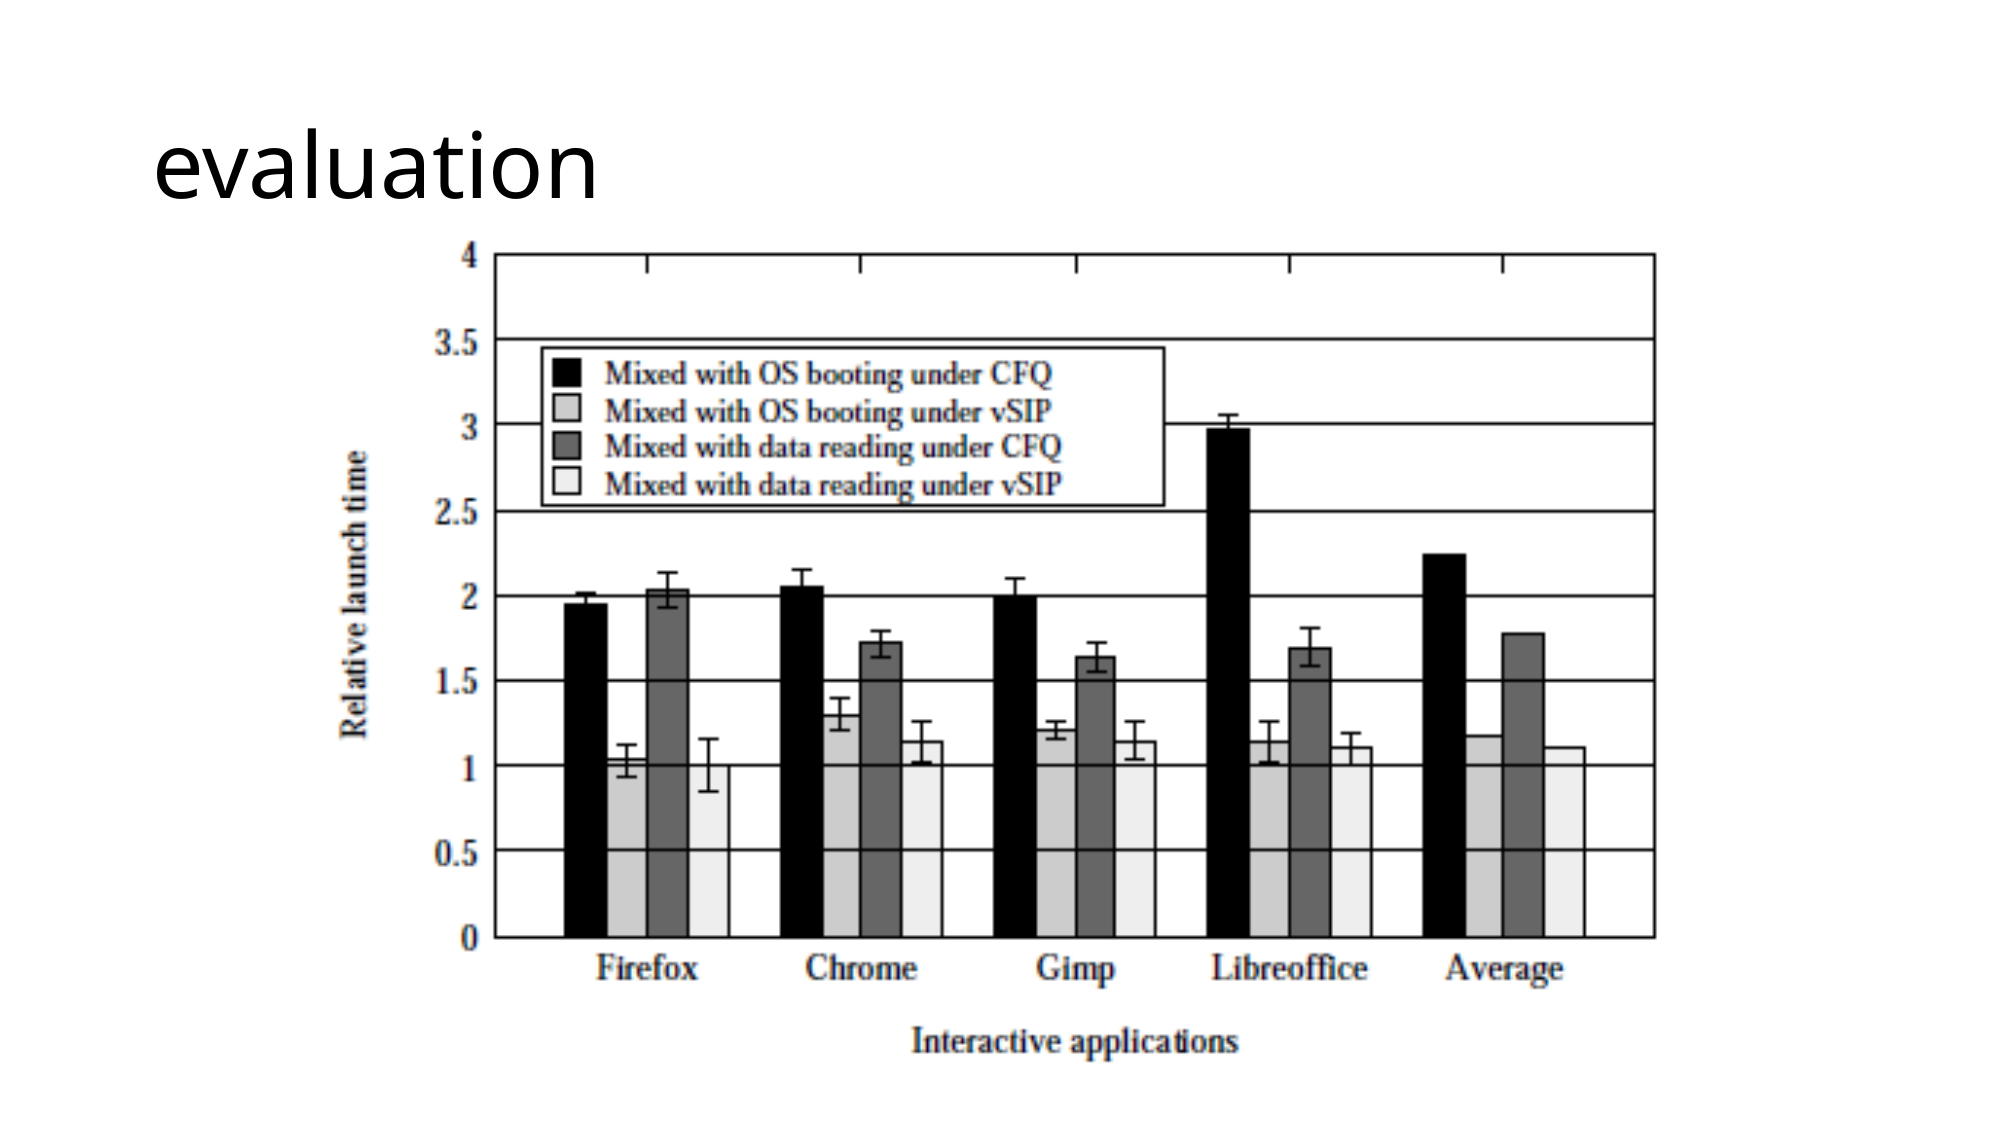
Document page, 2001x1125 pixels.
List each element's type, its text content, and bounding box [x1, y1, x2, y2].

title evaluation [137, 59, 1863, 278]
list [305, 213, 1695, 1081]
